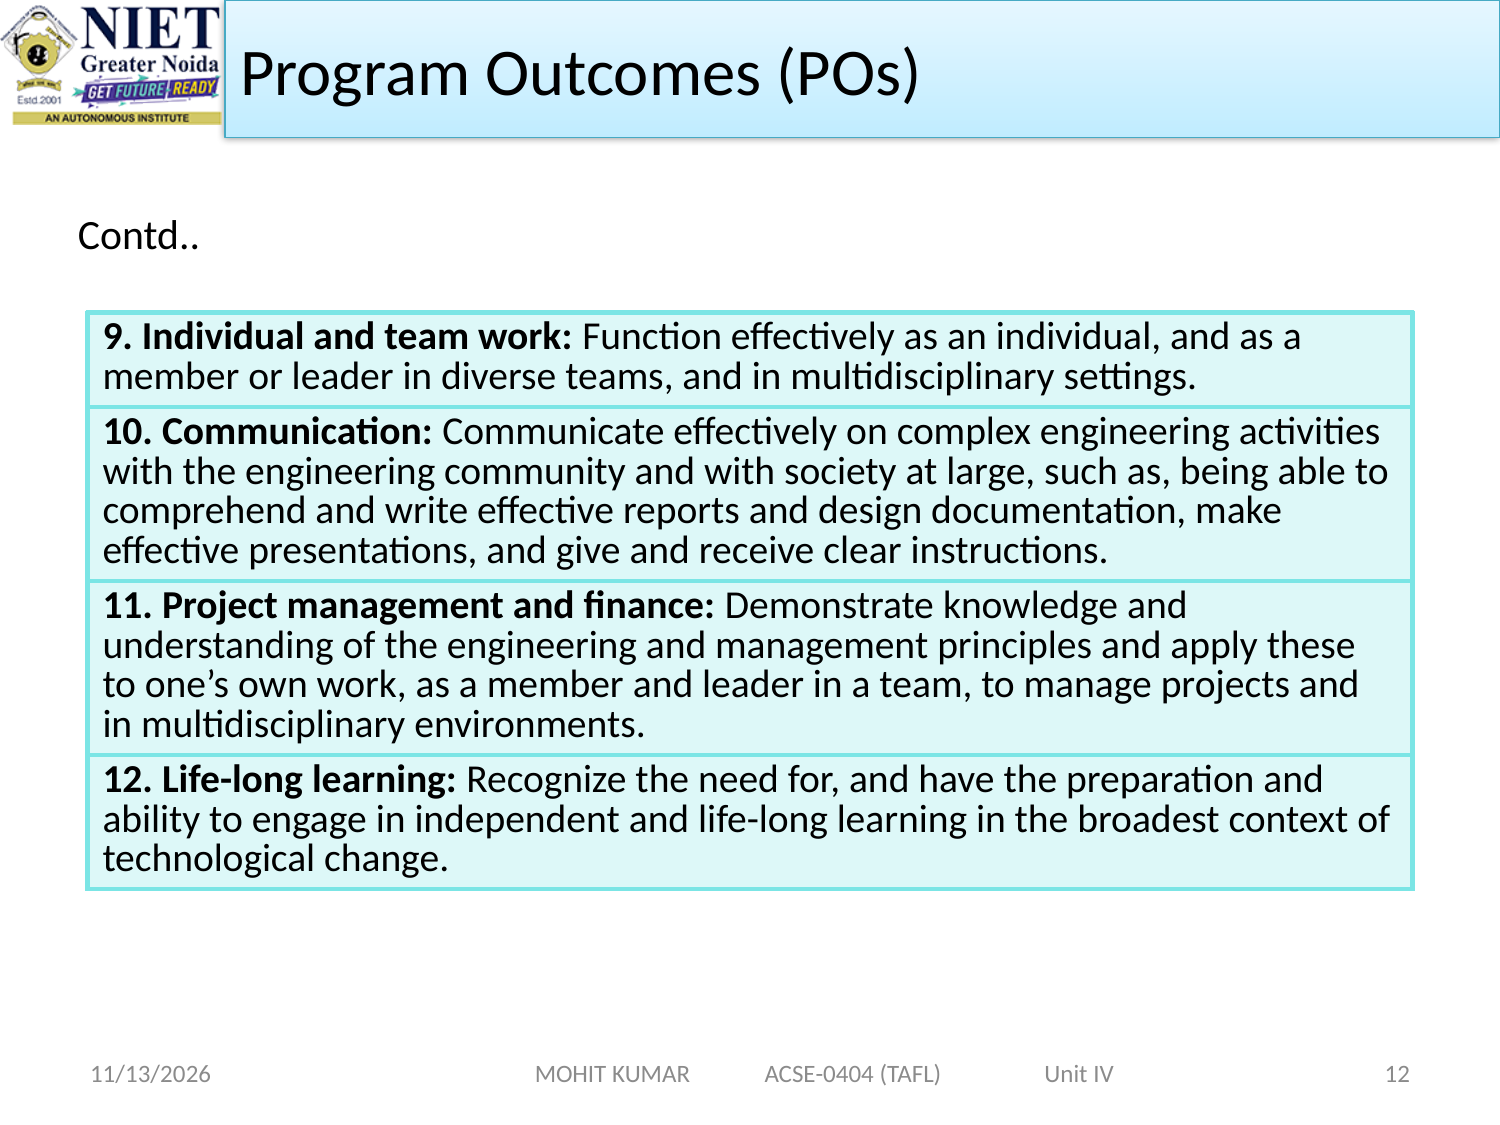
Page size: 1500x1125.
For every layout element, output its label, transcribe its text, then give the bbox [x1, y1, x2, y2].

picture [0, 5, 223, 126]
table_cell 11. Project management and finance: Demonstrate knowledge and understanding of the engineering and management principles and apply these to one’s own work, as a member and leader in a team, to manage projects and in multidisciplinary environments. [90, 583, 1410, 753]
text_box Program Outcomes (POs) [224, 0, 1500, 138]
footer MOHIT KUMAR ACSE-0404 (TAFL) Unit IV [412, 1042, 1074, 1103]
slide_number 12 [1074, 1042, 1425, 1103]
table_cell 12. Life-long learning: Recognize the need for, and have the preparation and ability to engage in independent and life-long learning in the broadest context of technological change. [90, 757, 1410, 887]
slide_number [75, 1042, 412, 1103]
table_header 9. Individual and team work: Function effectively as an individual, and as a member or leader in diverse teams, and in multidisciplinary settings. [90, 315, 1410, 405]
text_box Contd.. [63, 200, 216, 265]
table_cell 10. Communication: Communicate effectively on complex engineering activities with the engineering community and with society at large, such as, being able to comprehend and write effective reports and design documentation, make effective presentations, and give and receive clear instructions. [90, 409, 1410, 579]
